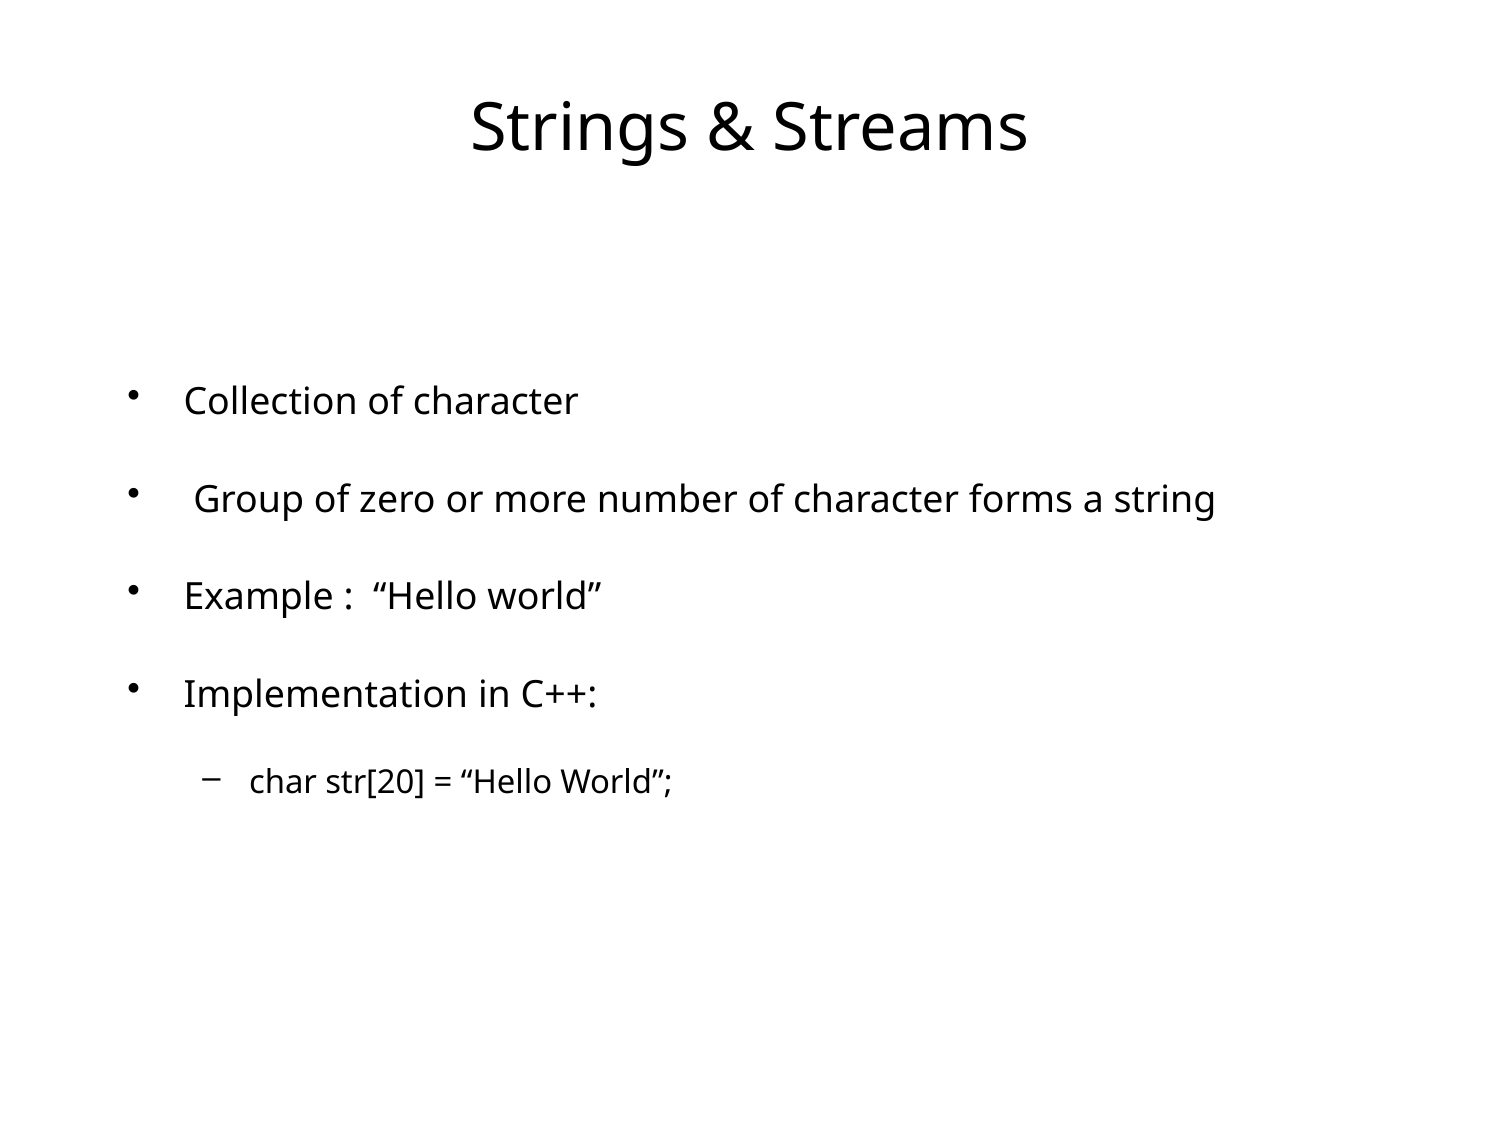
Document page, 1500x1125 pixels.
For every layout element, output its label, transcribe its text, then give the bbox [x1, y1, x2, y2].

title Strings & Streams [74, 44, 1426, 204]
list Collection of character Group of zero or more number of character forms a string Example : “Hello world” Implementation in C++: char str[20] = “Hello World”; [112, 324, 1388, 1001]
